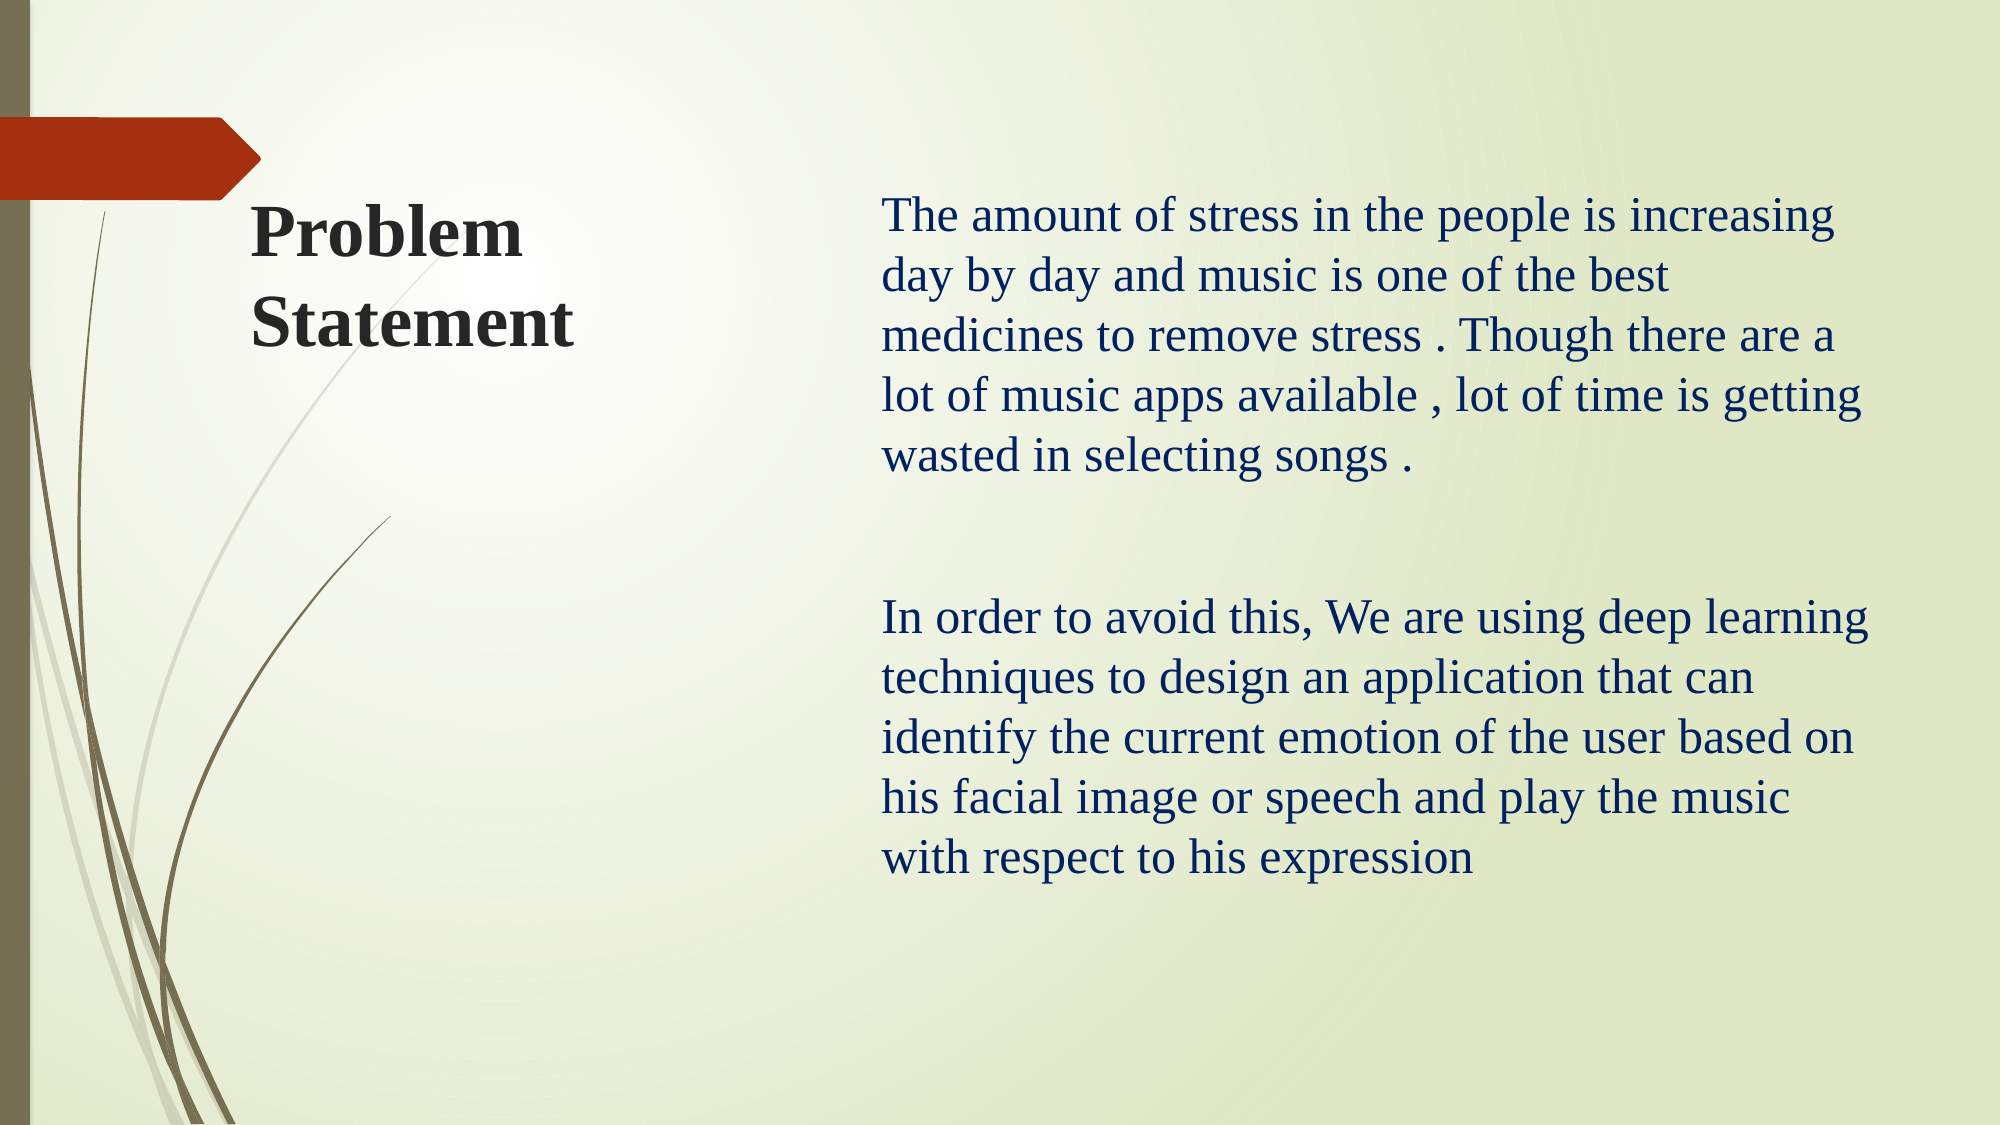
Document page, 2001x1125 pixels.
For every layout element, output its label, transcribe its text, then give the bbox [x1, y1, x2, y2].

list The amount of stress in the people is increasing day by day and music is one of the best medicines to remove stress . Though there are a lot of music apps available , lot of time is getting wasted in selecting songs . In order to avoid this, We are using deep learning techniques to design an application that can identify the current emotion of the user based on his facial image or speech and play the music with respect to his expression [866, 173, 1888, 970]
title Problem Statement [235, 173, 730, 970]
